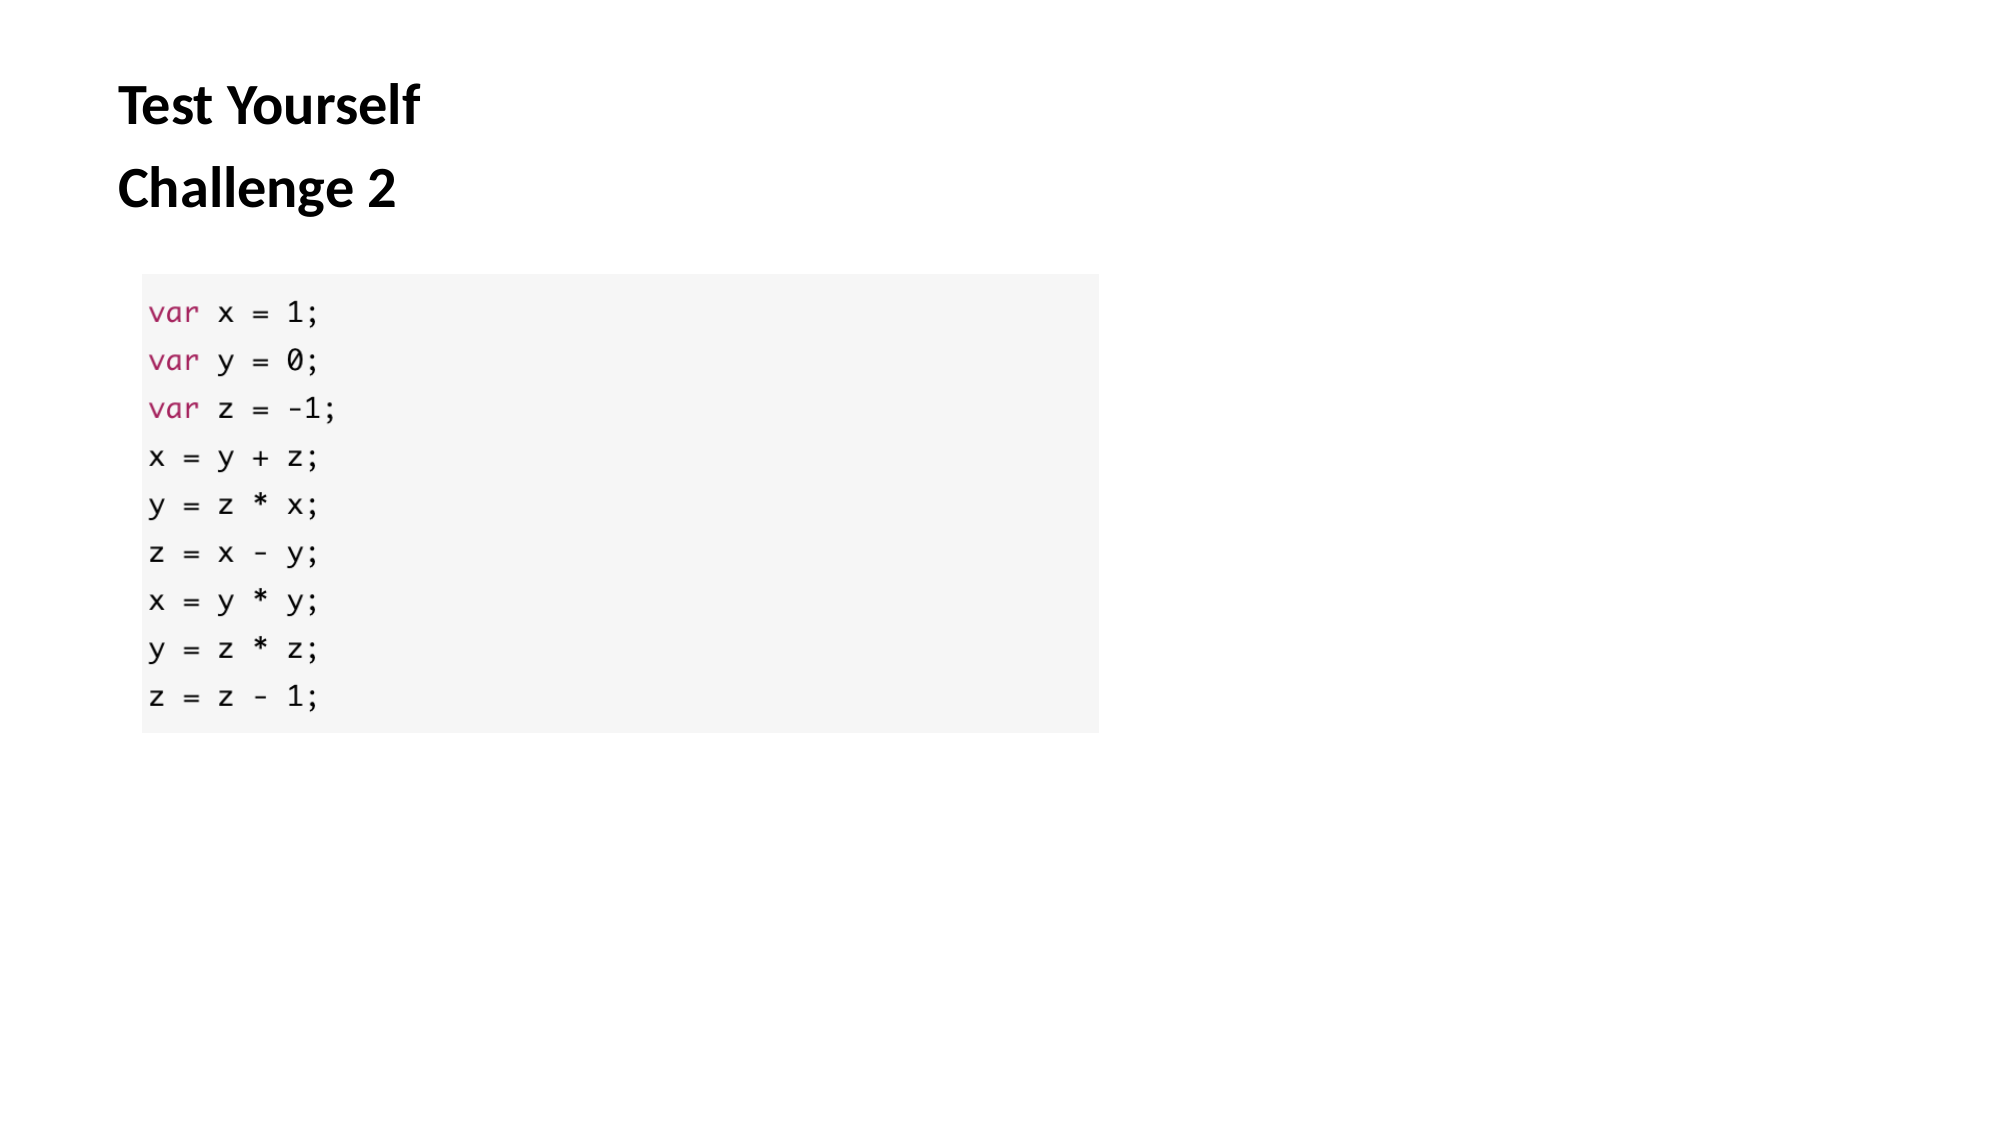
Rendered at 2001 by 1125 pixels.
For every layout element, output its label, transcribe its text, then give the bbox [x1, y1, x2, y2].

picture [142, 274, 1099, 733]
list Test Yourself Challenge 2 [103, 66, 1863, 1014]
